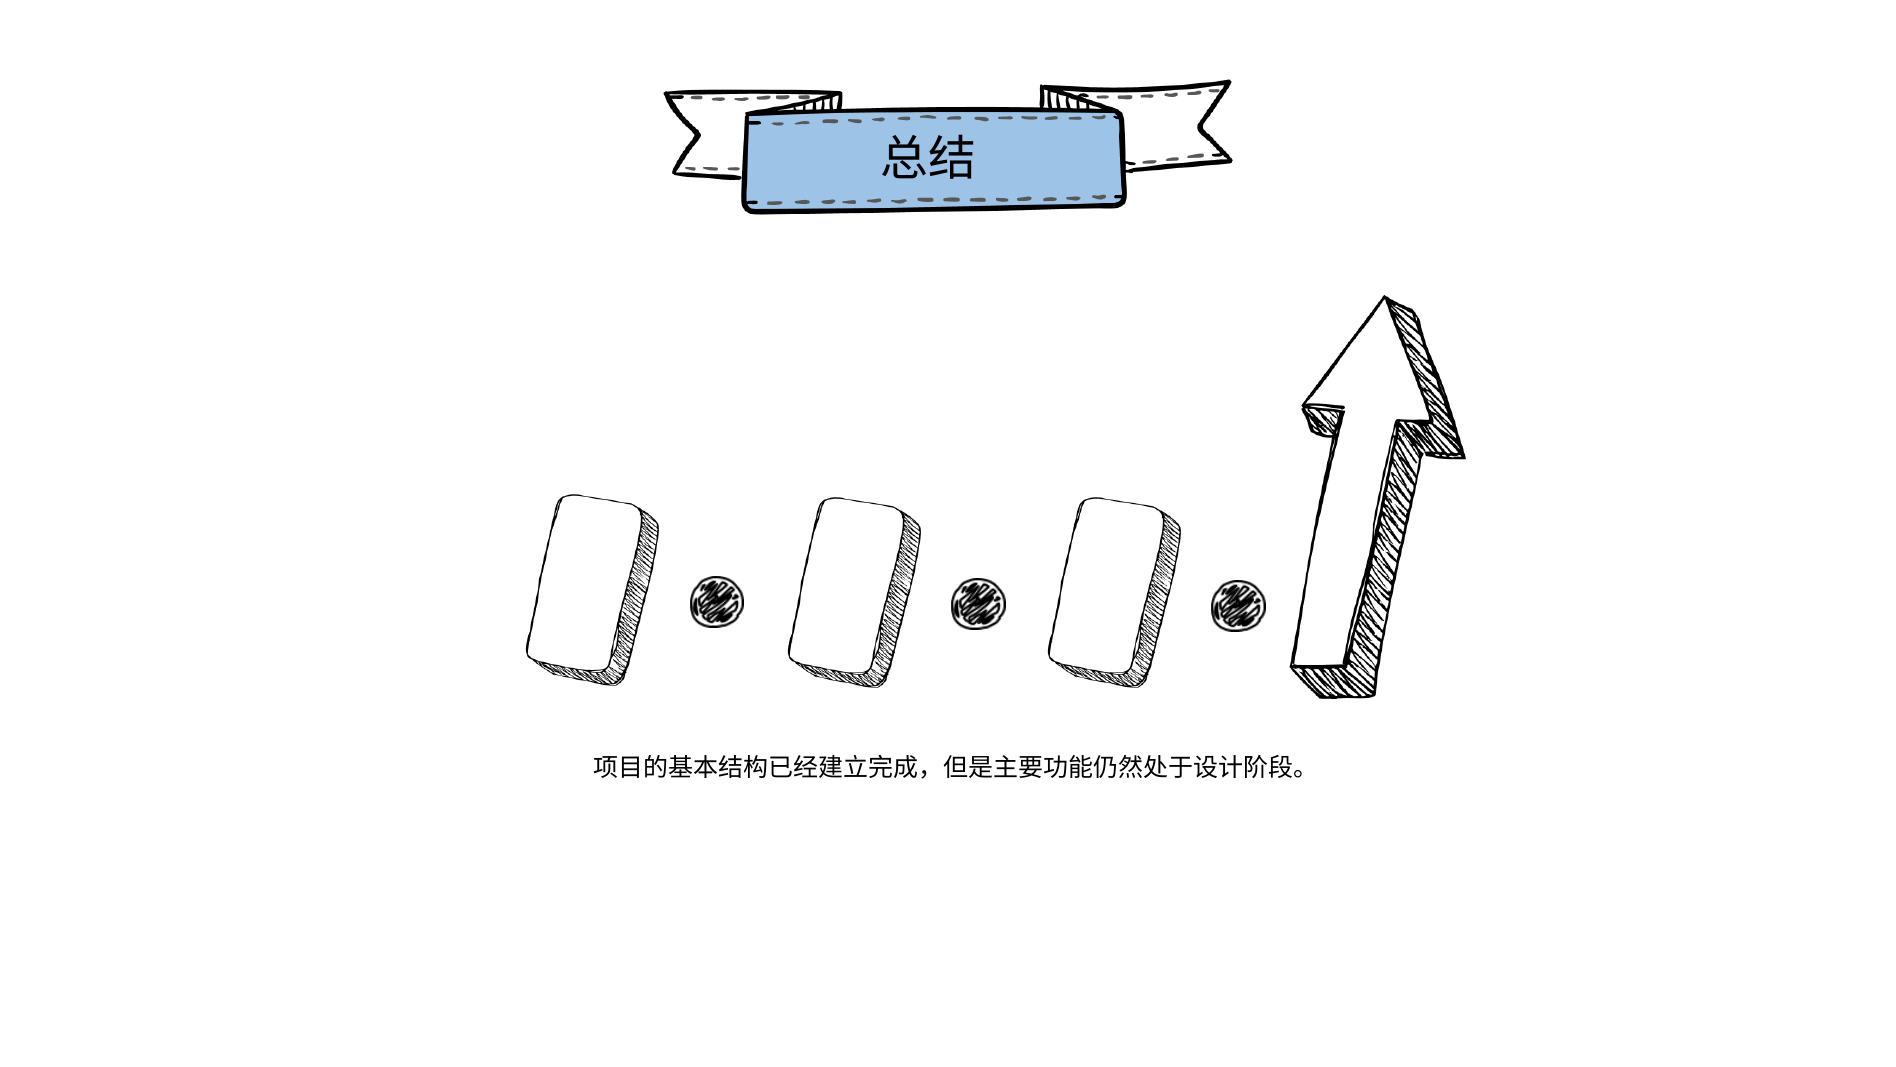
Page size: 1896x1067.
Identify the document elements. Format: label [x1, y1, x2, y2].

picture [787, 496, 921, 688]
picture [662, 79, 1233, 215]
text_box [499, 750, 1413, 787]
picture [1046, 497, 1181, 689]
picture [1211, 580, 1266, 632]
picture [525, 494, 659, 686]
picture [1289, 294, 1466, 700]
picture [689, 576, 744, 629]
picture [951, 578, 1006, 631]
